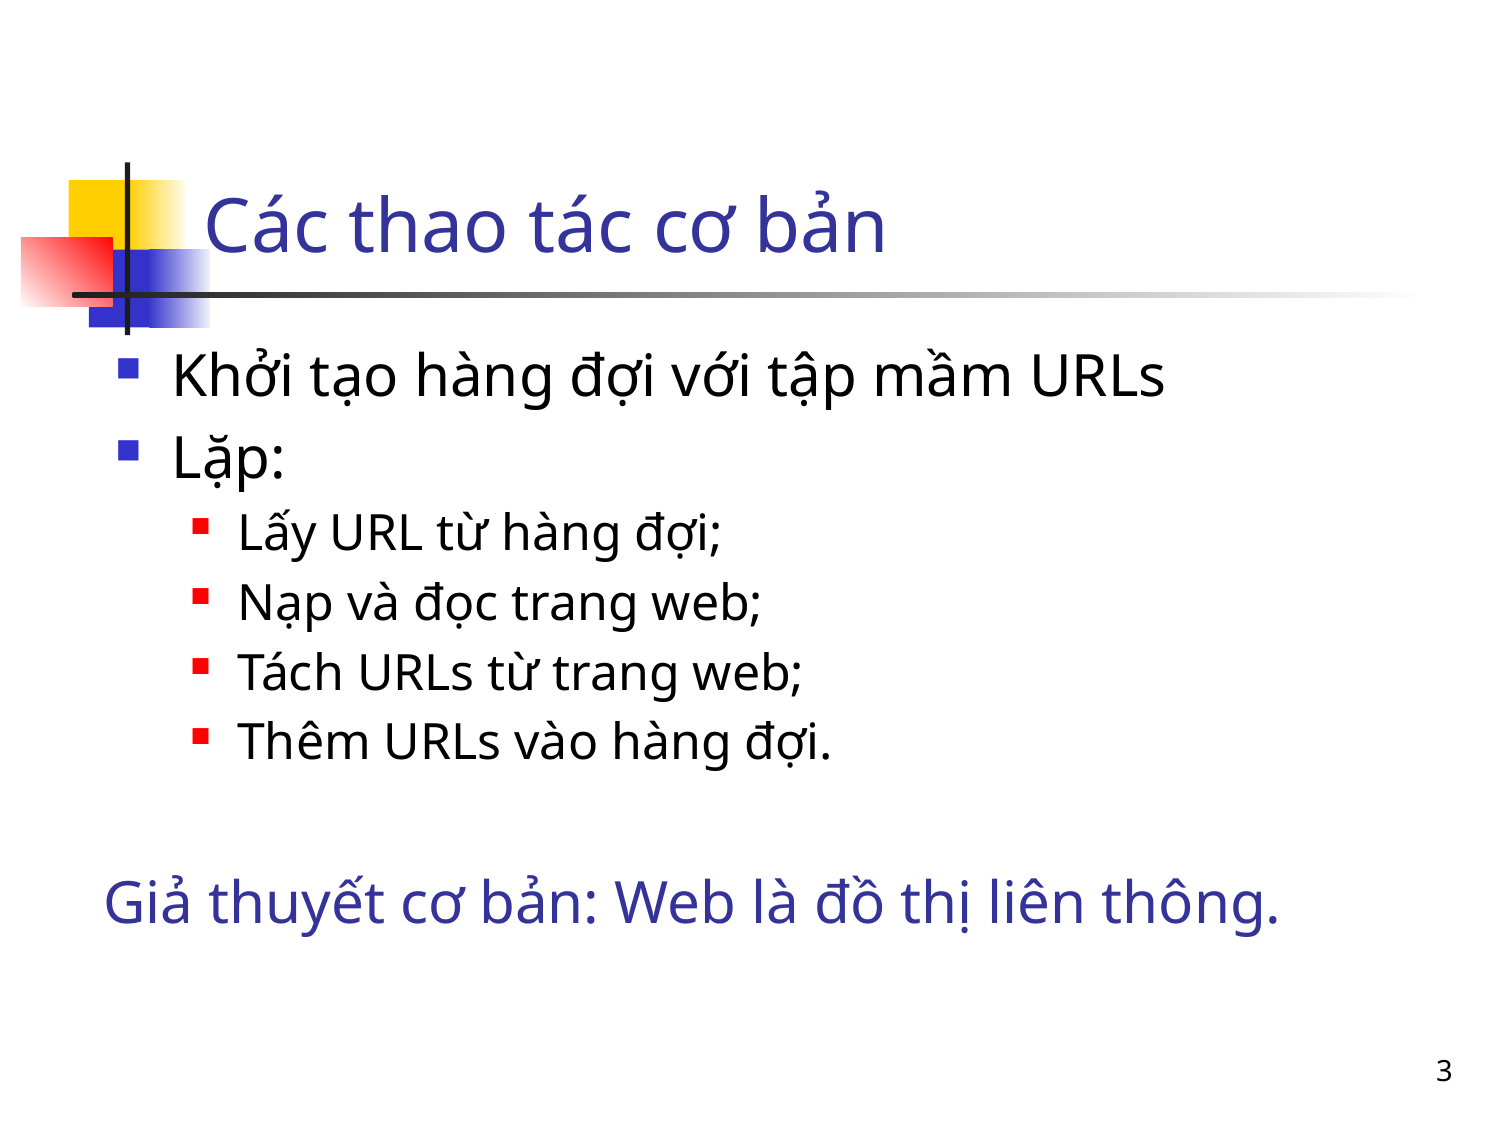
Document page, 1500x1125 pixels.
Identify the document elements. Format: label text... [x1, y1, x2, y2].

text_box Giả thuyết cơ bản: Web là đồ thị liên thông. [88, 857, 1468, 1013]
slide_number 3 [1155, 1024, 1468, 1100]
title Các thao tác cơ bản [188, 35, 1468, 275]
list Khởi tạo hàng đợi với tập mầm URLs Lặp: Lấy URL từ hàng đợi; Nạp và đọc trang web; Tách URLs từ trang web; Thêm URLs vào hàng đợi. [100, 331, 1469, 811]
